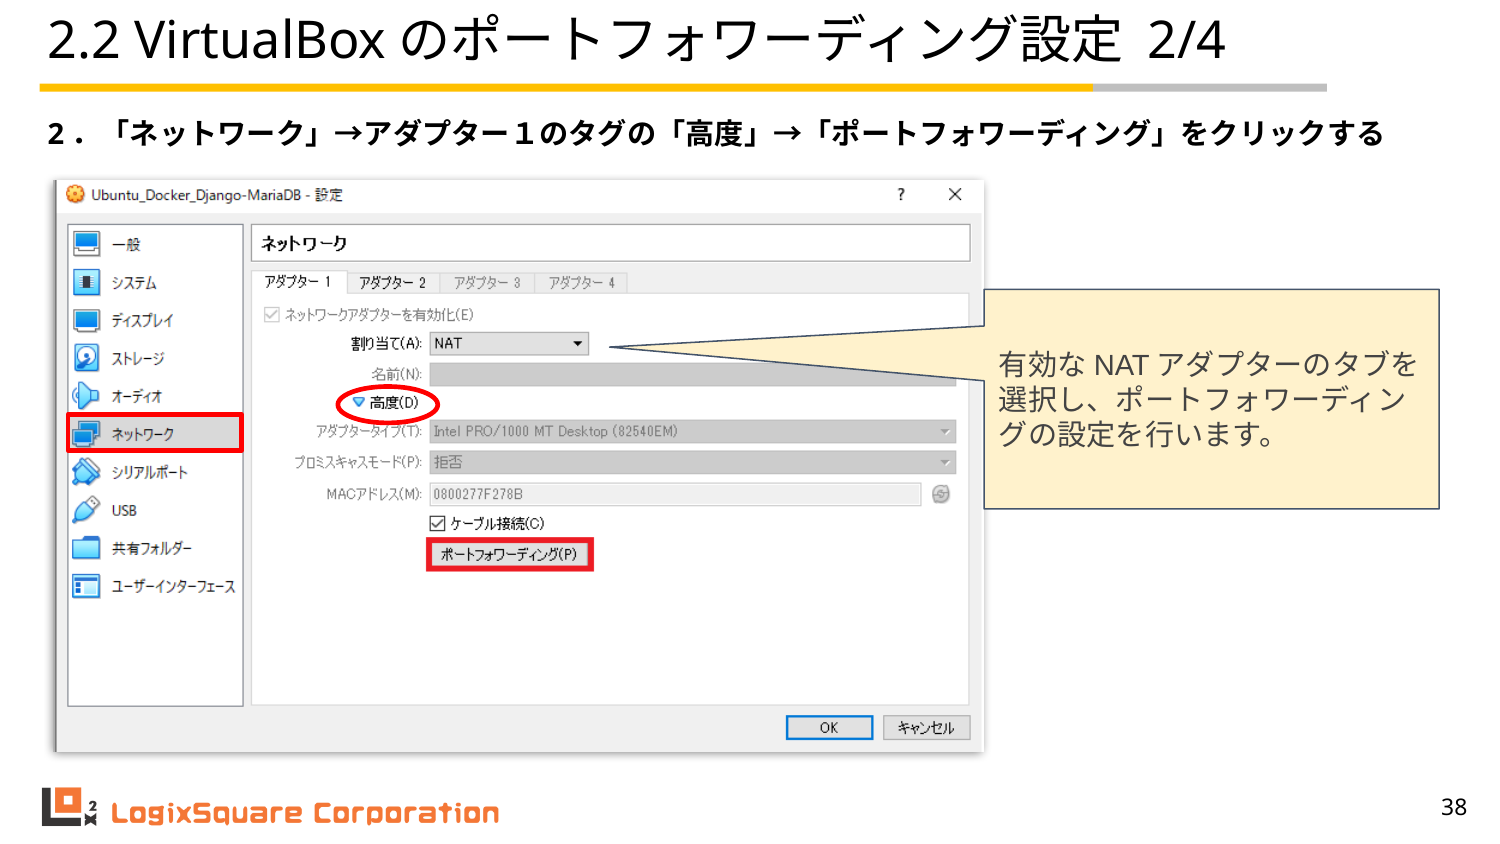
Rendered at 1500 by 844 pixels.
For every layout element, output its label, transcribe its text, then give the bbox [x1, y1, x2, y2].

picture [40, 786, 98, 827]
text_box 有効なNATアダプターのタブを選択し、ポートフォワーディングの設定を行います。 [990, 289, 1440, 509]
title 2.2 VirtualBoxのポートフォワーディング設定 2/4 [36, 0, 1331, 84]
text_box 2．「ネットワーク」→アダプター１のタグの「高度」→「ポートフォワーディング」をクリックする [36, 109, 1435, 155]
picture [110, 801, 500, 827]
slide_number ‹#› [1141, 786, 1479, 832]
picture [53, 180, 985, 752]
